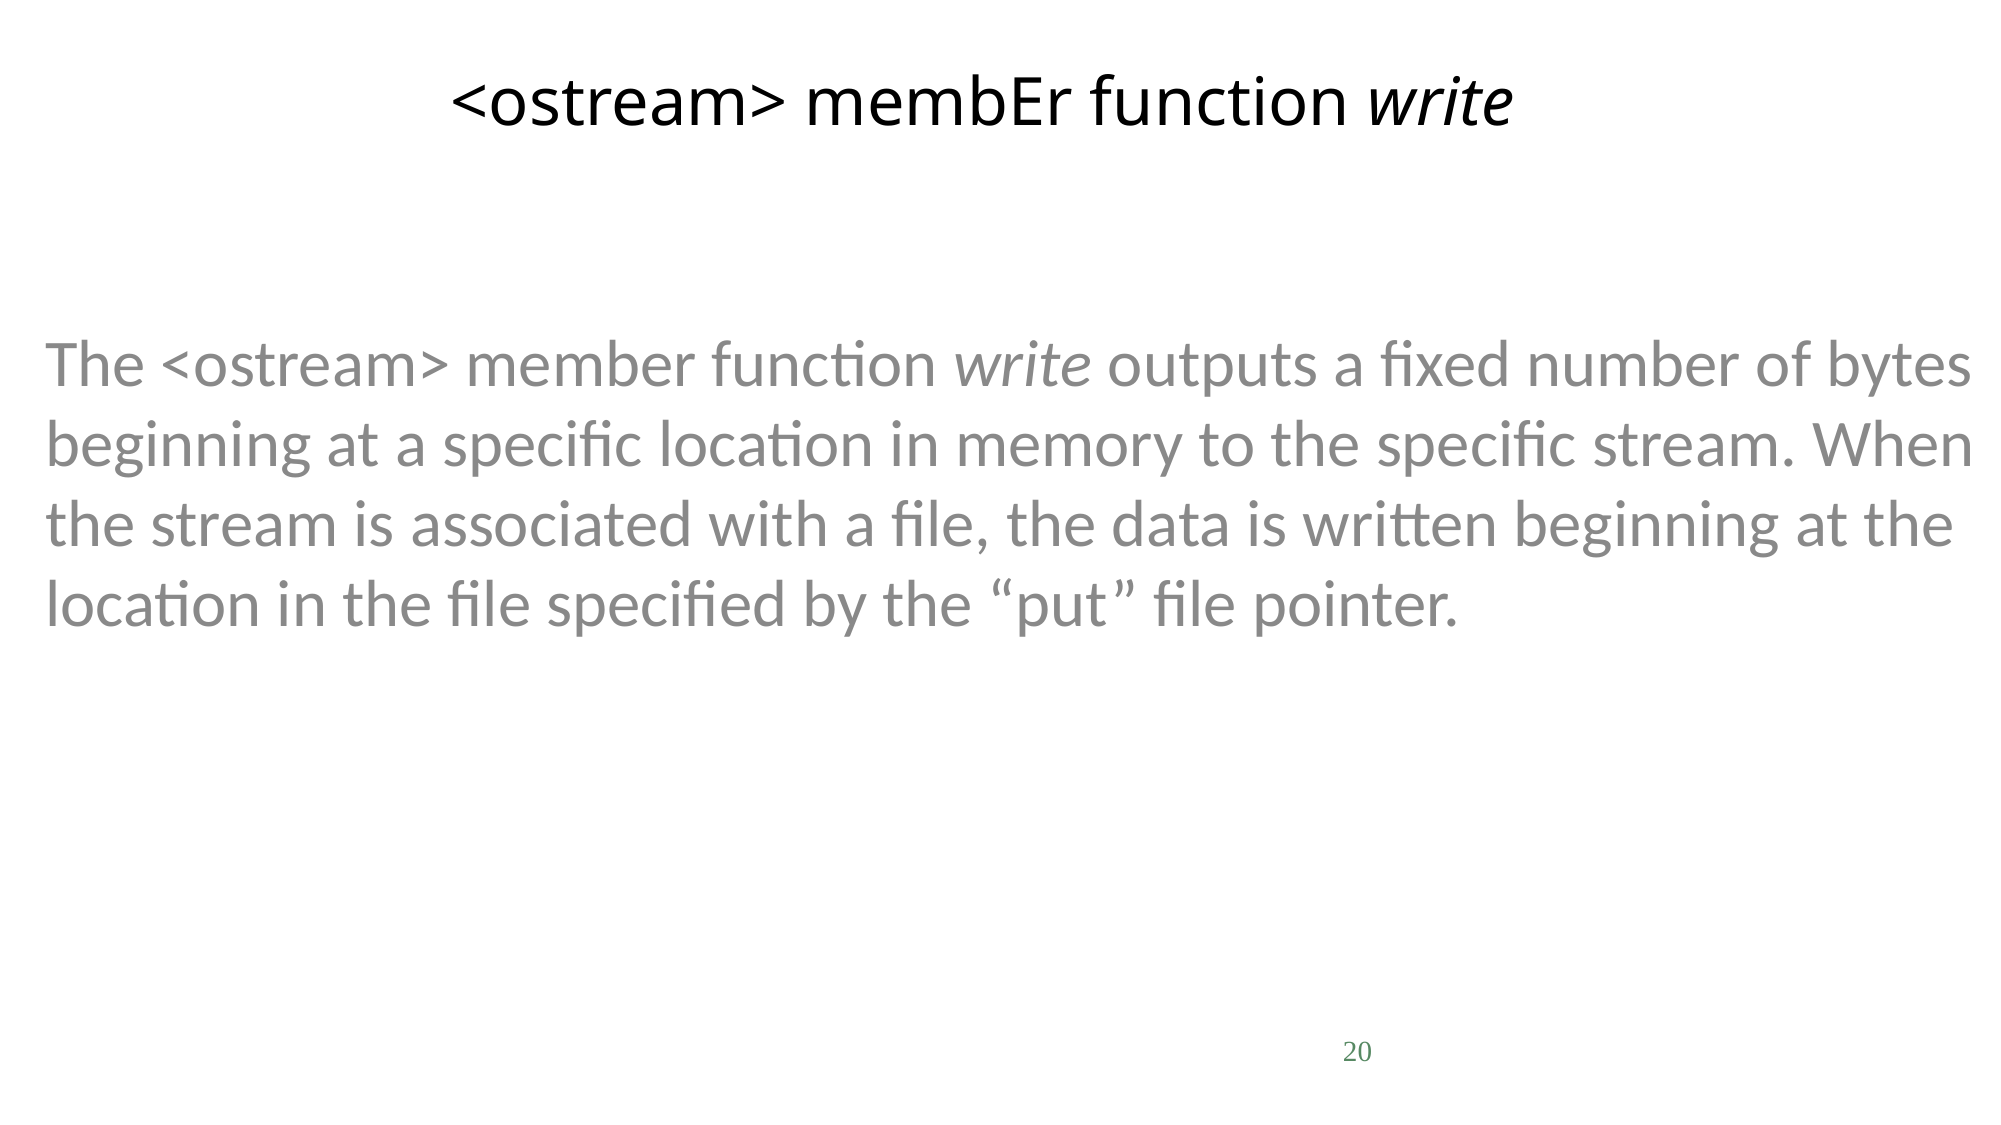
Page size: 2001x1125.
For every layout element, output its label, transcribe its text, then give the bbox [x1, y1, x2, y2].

text_box 20 [1074, 1024, 1388, 1100]
subtitle The <ostream> member function write outputs a fixed number of bytes beginning at a specific location in memory to the specific stream. When the stream is associated with a file, the data is written beginning at the location in the file specified by the “put” file pointer. [29, 312, 2000, 913]
title <ostream> membEr function write [0, 24, 1984, 172]
